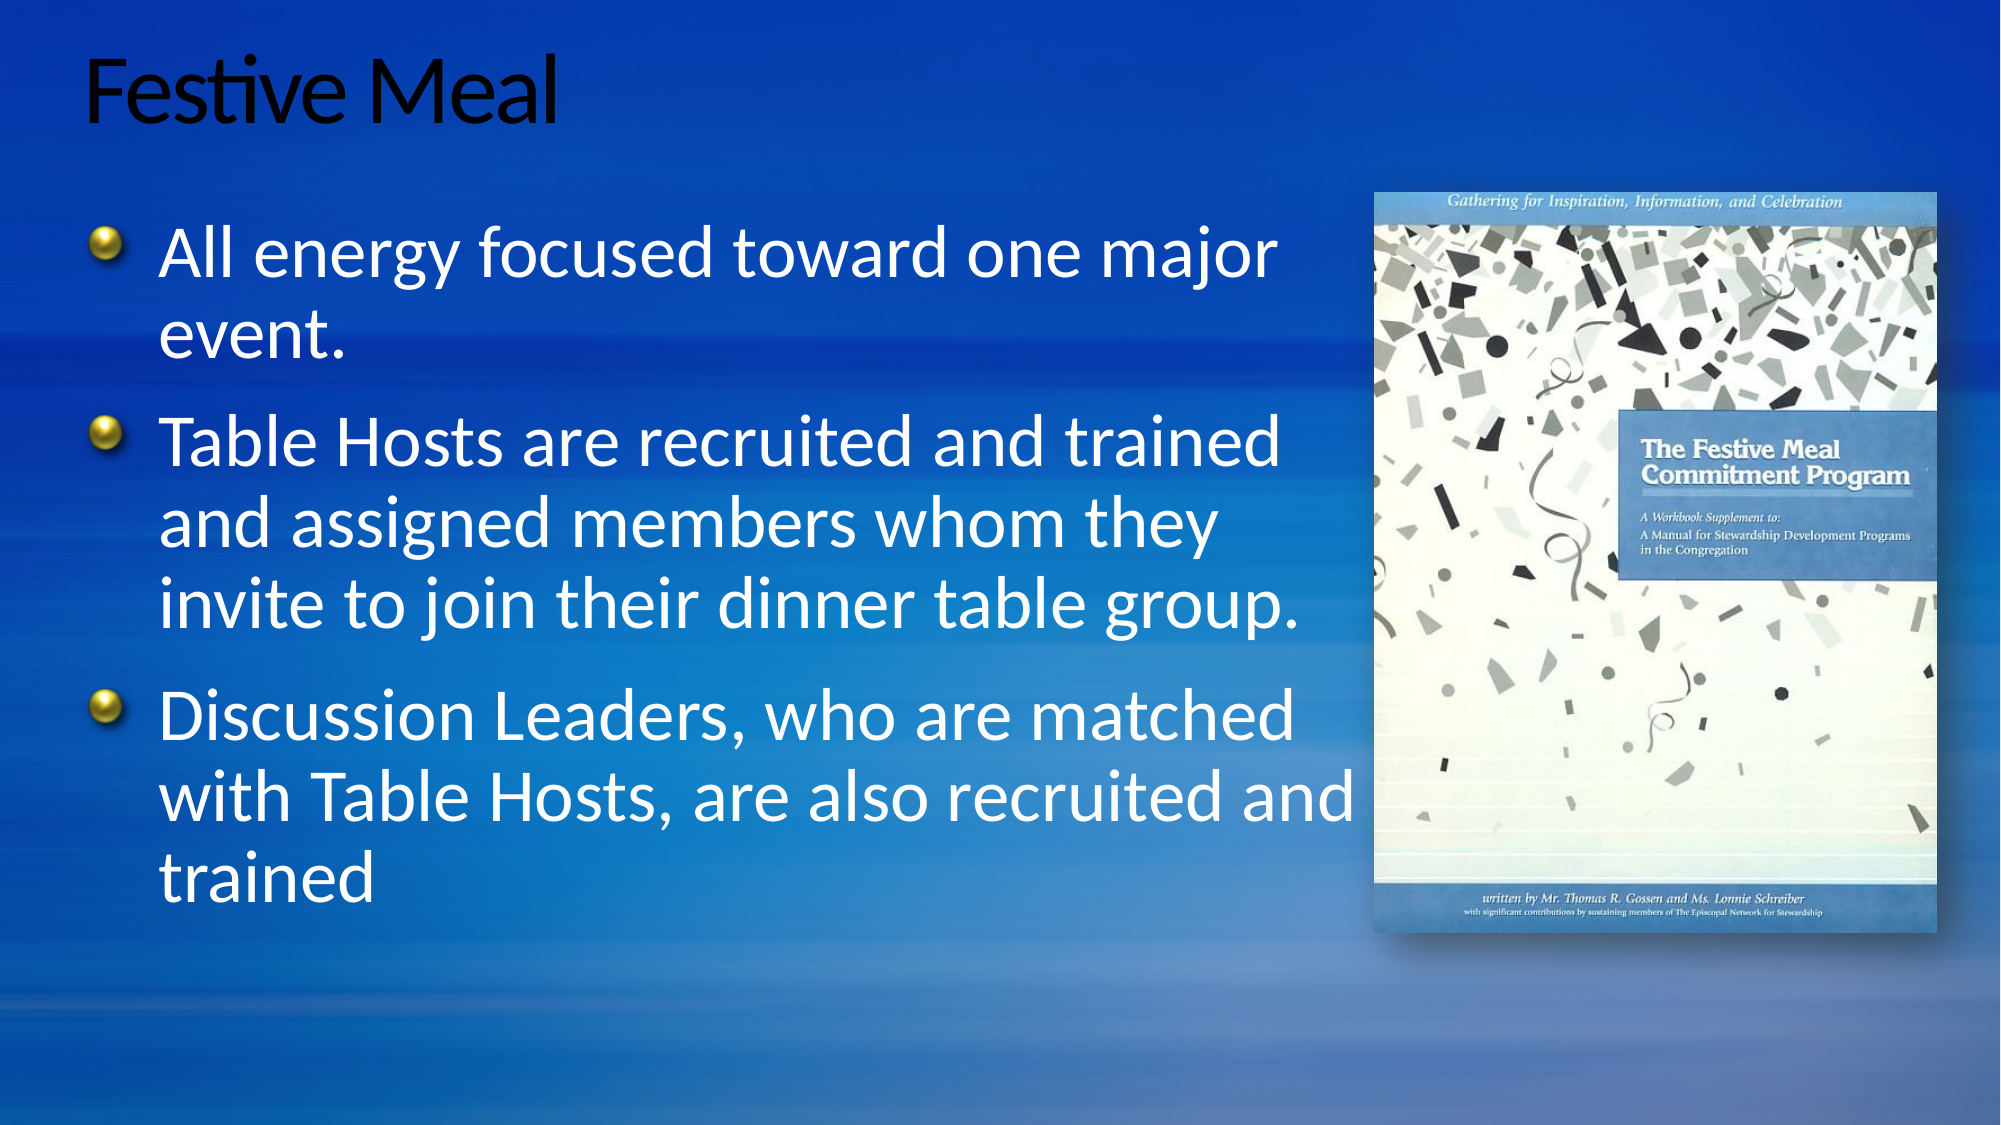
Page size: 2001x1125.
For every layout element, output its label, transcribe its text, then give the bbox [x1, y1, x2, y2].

title Festive Meal [83, 37, 1917, 147]
picture [0, 0, 2001, 1125]
list All energy focused toward one major event. Table Hosts are recruited and trained and assigned members whom they invite to join their dinner table group. Discussion Leaders, who are matched with Table Hosts, are also recruited and trained [83, 212, 1361, 930]
